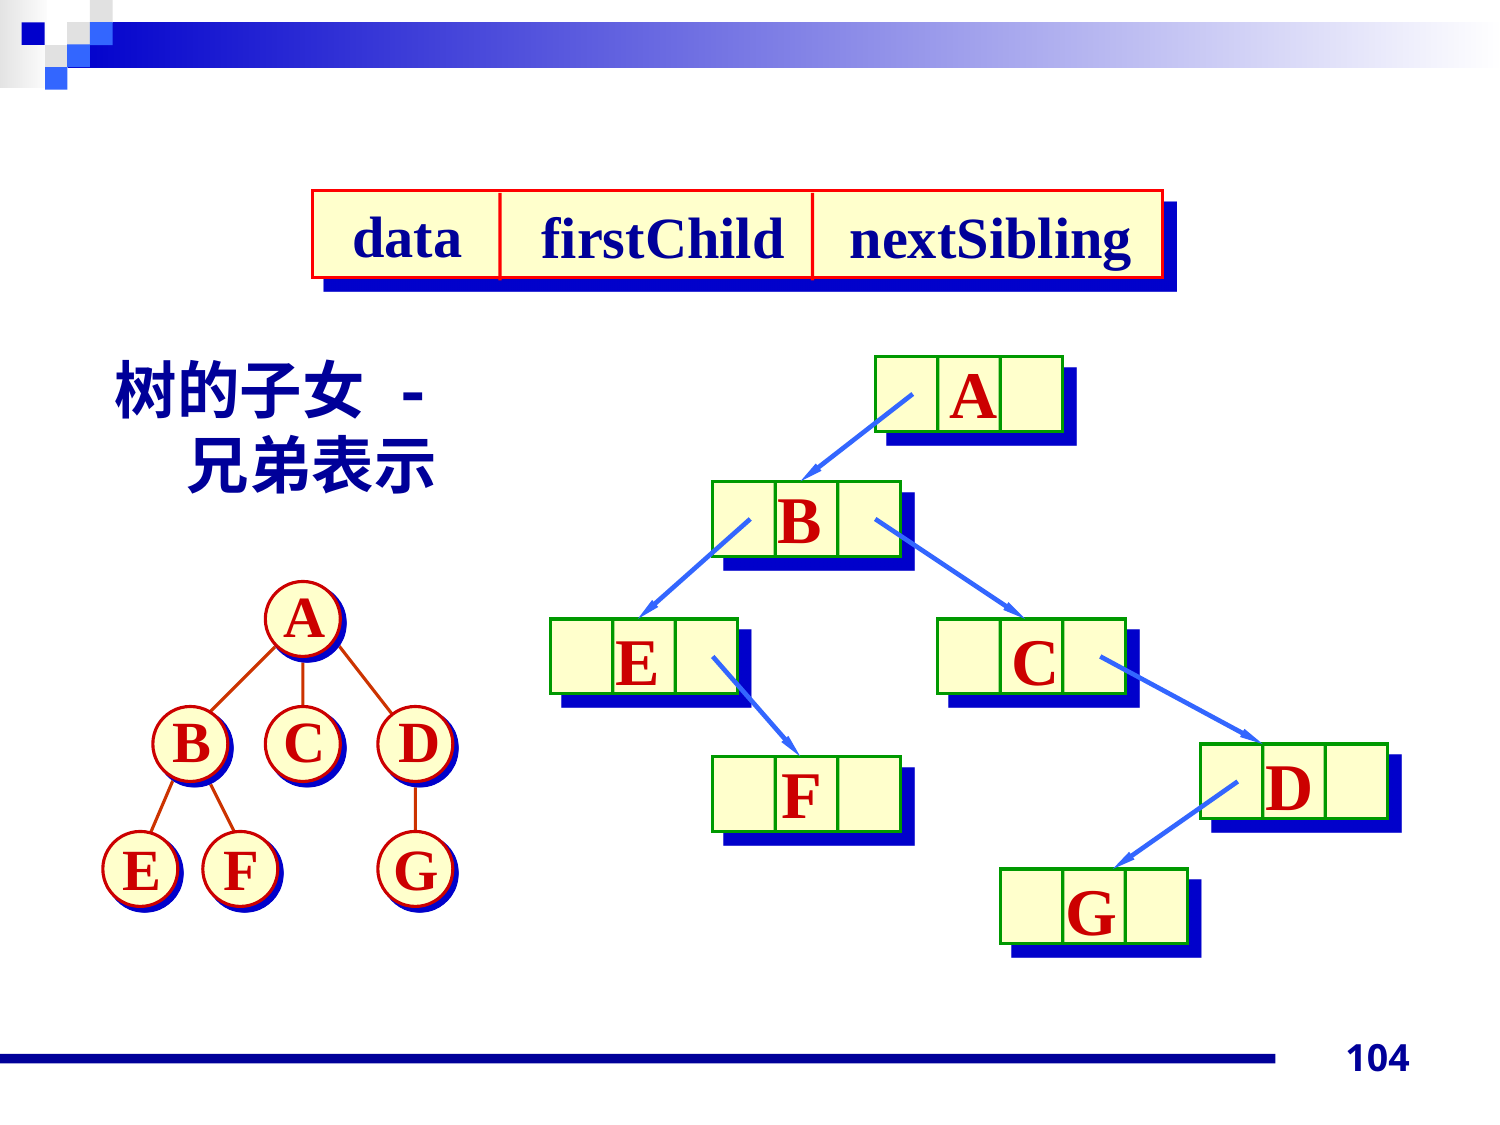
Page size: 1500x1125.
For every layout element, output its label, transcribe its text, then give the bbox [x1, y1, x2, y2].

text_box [312, 190, 1163, 281]
slide_number 104 [1074, 1017, 1425, 1093]
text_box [102, 343, 1388, 957]
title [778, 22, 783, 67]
text_box J [694, 22, 698, 67]
text_box  1 B 0 [666, 22, 670, 67]
